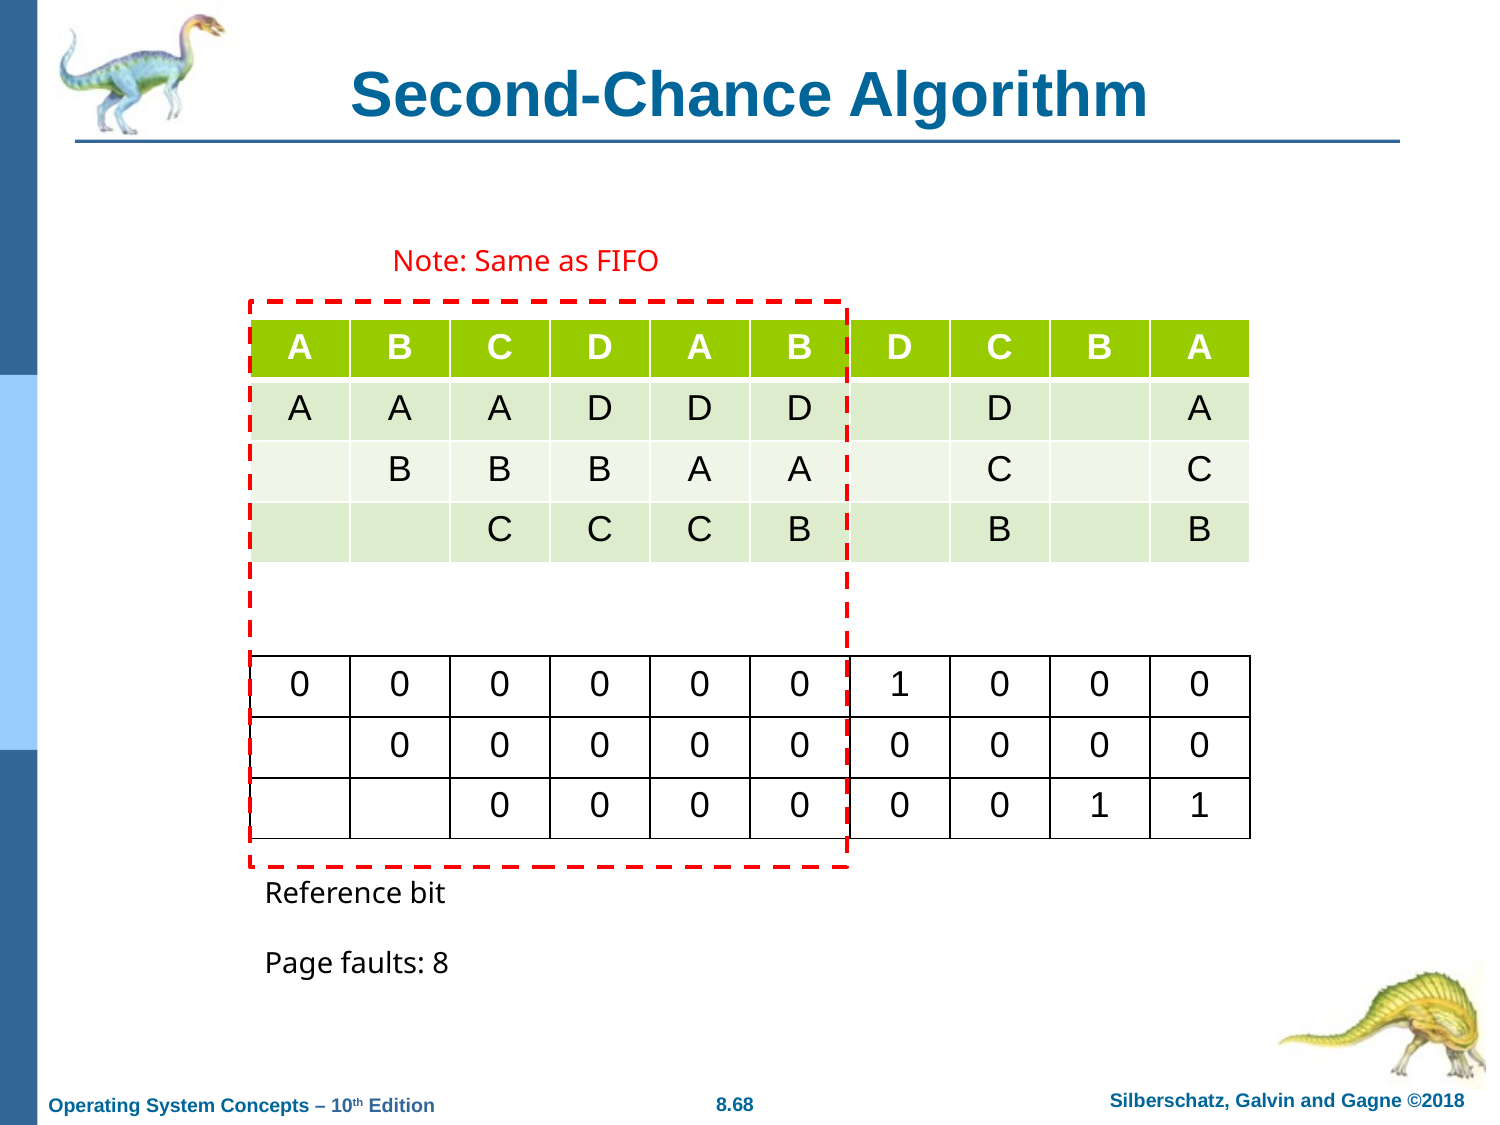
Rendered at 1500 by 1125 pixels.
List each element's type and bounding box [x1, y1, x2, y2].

table_cell [951, 718, 1049, 777]
text_box [377, 234, 720, 285]
table_cell [951, 779, 1049, 838]
table_cell [1151, 442, 1249, 501]
table_header [1151, 657, 1249, 716]
table_cell [1051, 442, 1149, 501]
table_cell [951, 383, 1049, 440]
picture [46, 0, 244, 149]
table_cell [951, 503, 1049, 562]
table_cell [851, 442, 949, 501]
table_cell [1151, 383, 1249, 440]
title [75, 45, 1425, 141]
picture [1407, 1093, 1421, 1107]
table_header [951, 657, 1049, 716]
table_cell [1151, 503, 1249, 562]
table_cell [851, 779, 949, 838]
picture [1275, 959, 1486, 1090]
table_cell [1151, 779, 1249, 838]
table_cell [1051, 383, 1149, 440]
table_cell [1051, 718, 1149, 777]
table_cell [851, 383, 949, 440]
table_header [851, 320, 949, 377]
table_cell [1051, 779, 1149, 838]
table_header [1051, 657, 1149, 716]
table_header [1051, 320, 1149, 377]
table_cell [851, 503, 949, 562]
table_cell [1151, 718, 1249, 777]
table_cell [1051, 503, 1149, 562]
table_cell [951, 442, 1049, 501]
table_header [1151, 320, 1249, 377]
table_cell [851, 718, 949, 777]
text_box [249, 301, 848, 987]
table_header [951, 320, 1049, 377]
table_header [851, 657, 949, 716]
